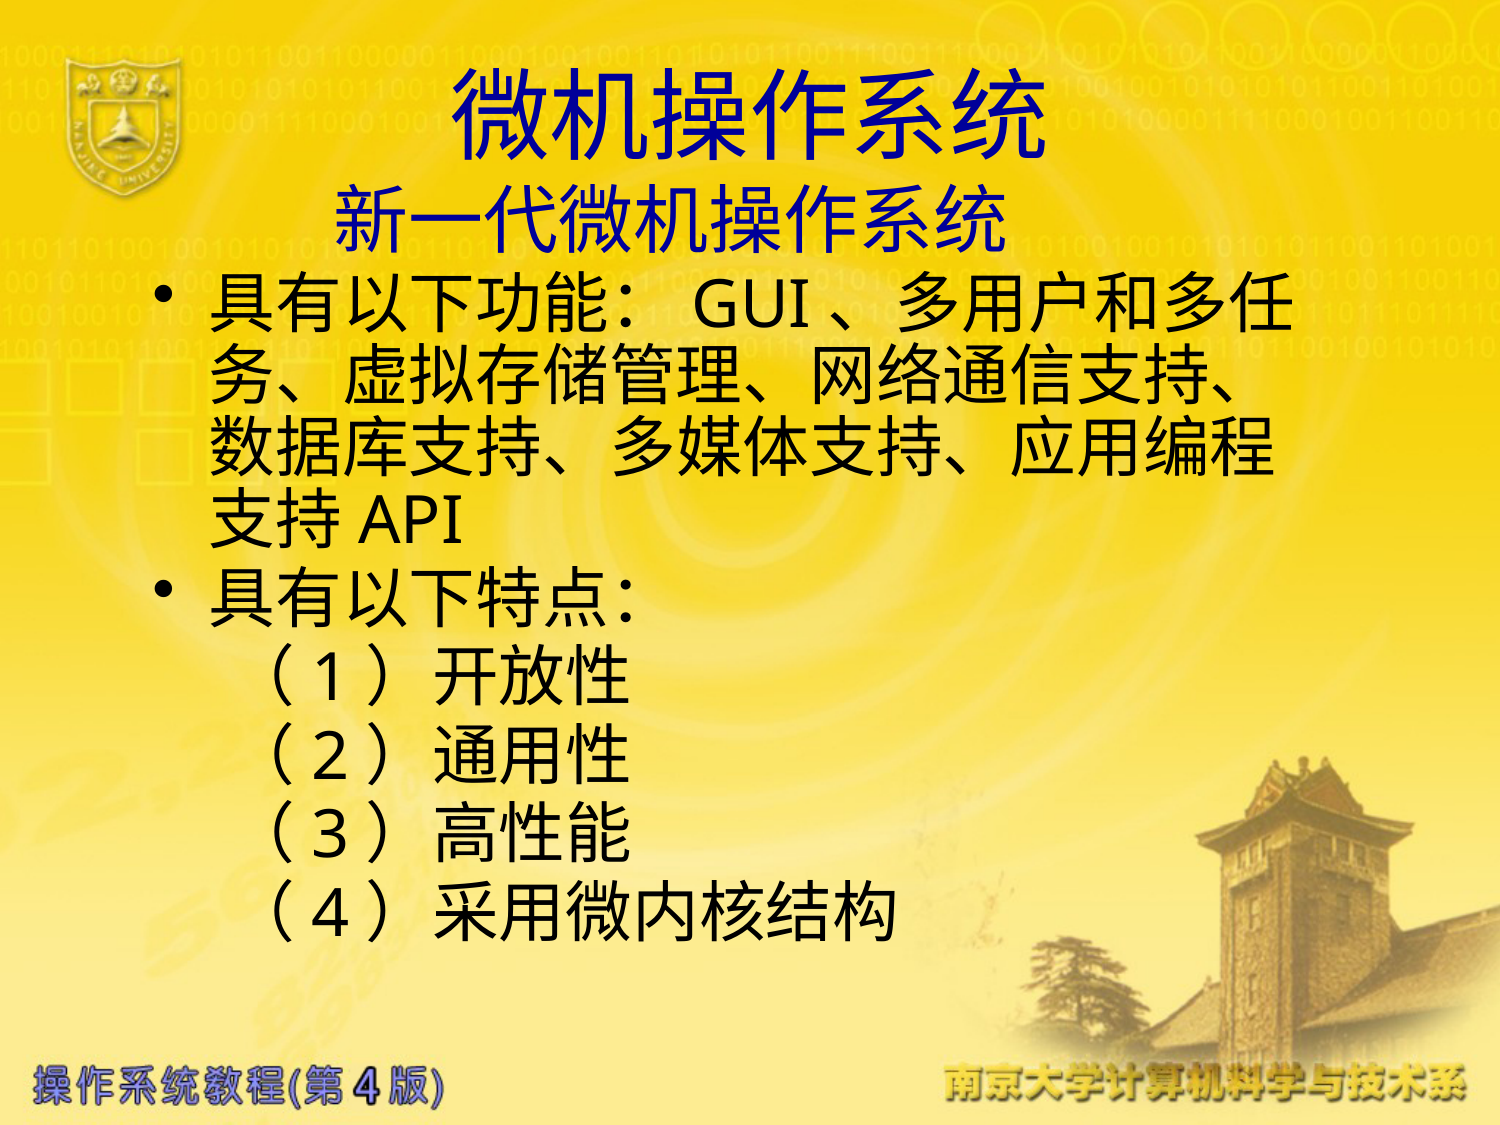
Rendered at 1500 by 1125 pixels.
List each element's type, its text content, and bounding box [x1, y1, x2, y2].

title 微机操作系统 [112, 19, 1388, 207]
list 新一代微机操作系统 具有以下功能：GUI、多用户和多任务、虚拟存储管理、网络通信支持、数据库支持、多媒体支持、应用编程支持API 具有以下特点： （1）开放性 （2）通用性 （3）高性能 （4）采用微内核结构 [137, 174, 1325, 1025]
picture [0, 0, 1500, 1125]
